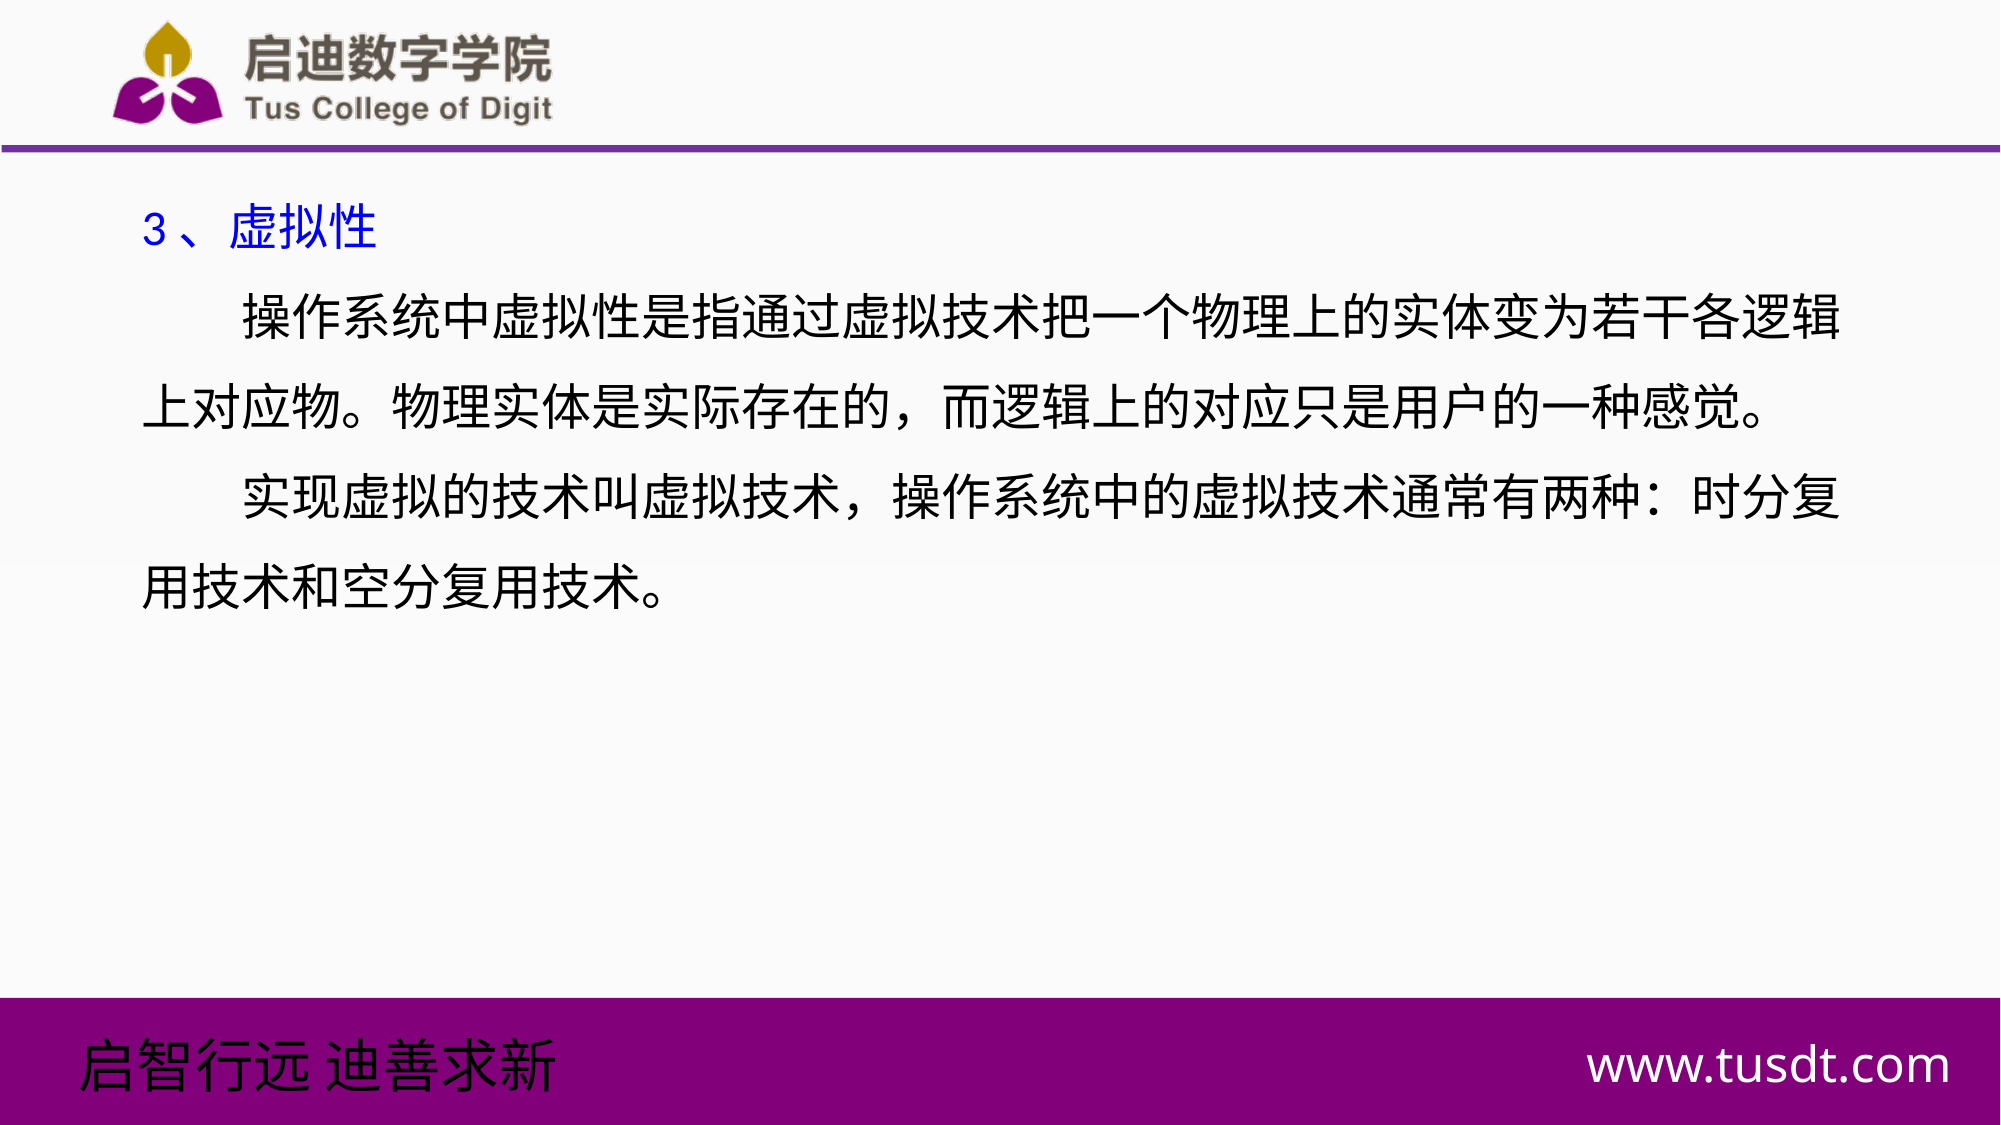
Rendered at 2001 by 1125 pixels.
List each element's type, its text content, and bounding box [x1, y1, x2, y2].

text_box 3、虚拟性 操作系统中虚拟性是指通过虚拟技术把一个物理上的实体变为若干各逻辑上对应物。物理实体是实际存在的，而逻辑上的对应只是用户的一种感觉。 实现虚拟的技术叫虚拟技术，操作系统中的虚拟技术通常有两种：时分复用技术和空分复用技术。 [126, 157, 1868, 623]
picture [106, 11, 562, 134]
